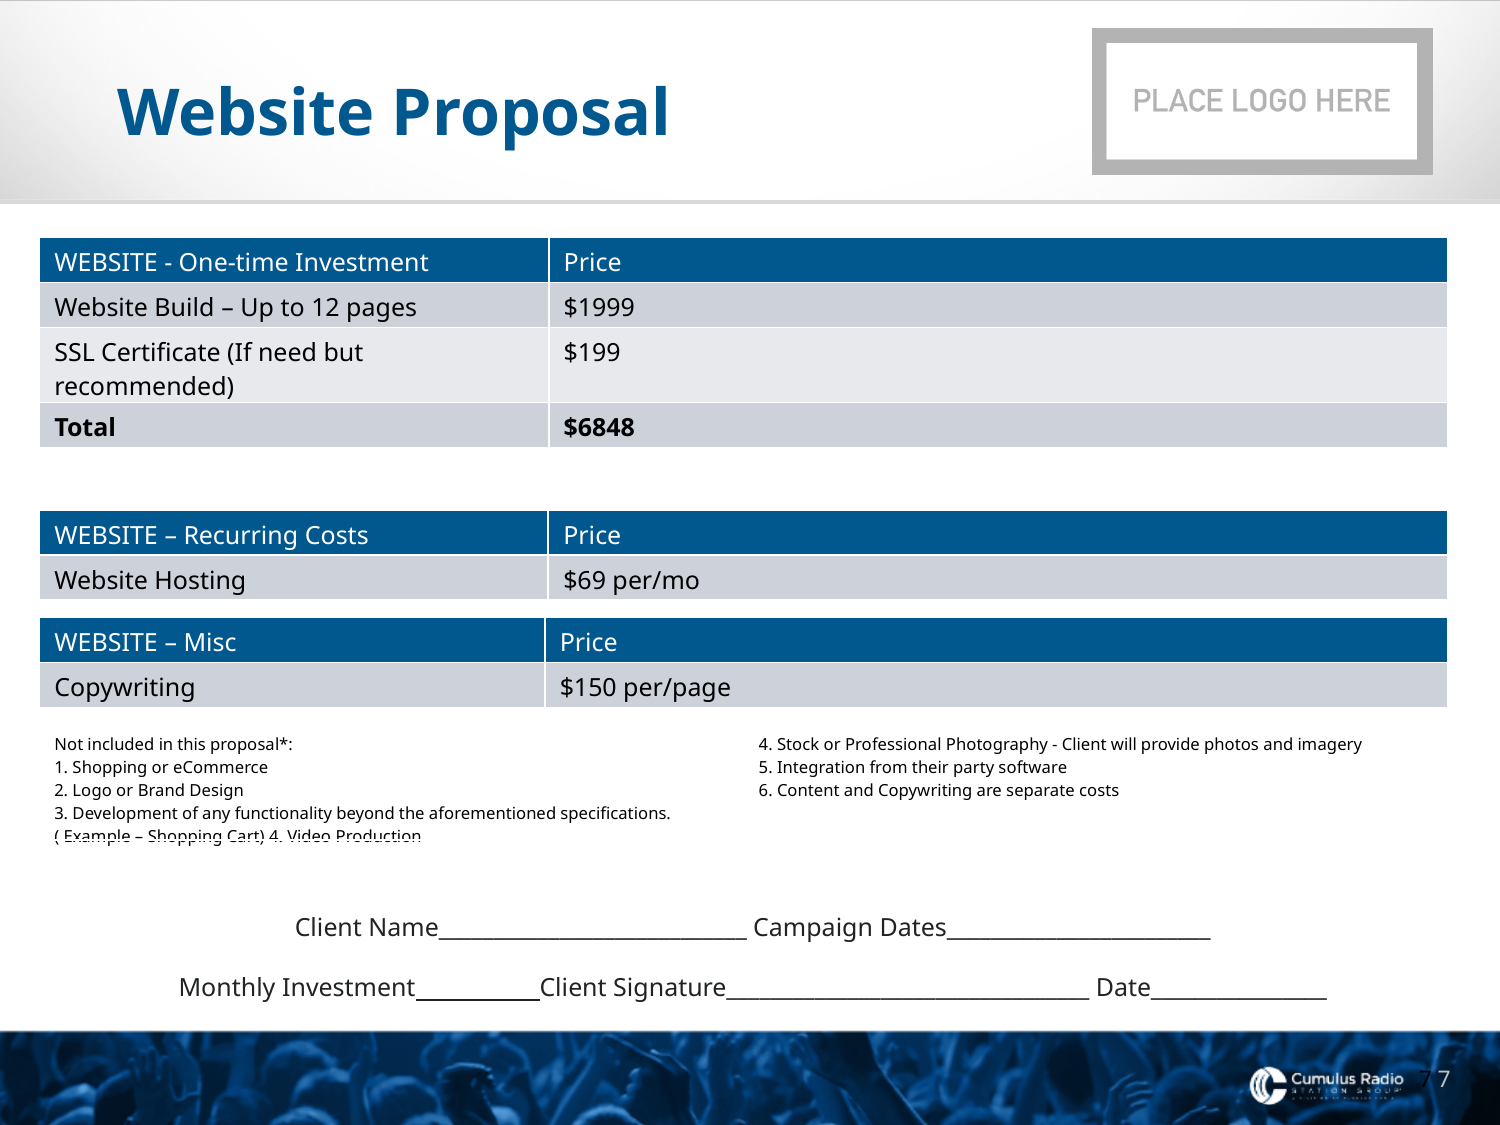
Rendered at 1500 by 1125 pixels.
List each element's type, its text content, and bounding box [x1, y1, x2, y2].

table_cell $69 per/mo [549, 556, 1447, 599]
table_header WEBSITE – Recurring Costs [40, 511, 547, 554]
table_header Price [546, 618, 1447, 662]
text_box Client Name____________________________ Campaign Dates________________________ Monthly Investment Client Signature_________________________________ Date________________ [24, 904, 1482, 1009]
table_header WEBSITE - One-time Investment [40, 238, 548, 282]
table_header WEBSITE – Misc [40, 618, 544, 662]
slide_number 7 [1410, 1056, 1500, 1101]
table_cell Total [40, 403, 548, 447]
table_cell $199 [550, 328, 1447, 402]
table_cell Website Hosting [40, 556, 547, 599]
picture [0, 0, 1500, 200]
table_cell $6848 [550, 403, 1447, 447]
table_header Price [550, 238, 1447, 282]
title Website Proposal [66, 44, 723, 176]
picture [0, 204, 1500, 1125]
table_header Price [549, 511, 1447, 554]
table_cell $1999 [550, 283, 1447, 327]
table_header Not included in this proposal*: 1. Shopping or eCommerce 2. Logo or Brand Design 3. Development of any functionality beyond the aforementioned specifications. ( Example – Shopping Cart) 4. Video Production [40, 726, 743, 839]
table_cell $150 per/page [546, 663, 1447, 707]
table_header 4. Stock or Professional Photography - Client will provide photos and imagery 5. Integration from their party software 6. Content and Copywriting are separate costs [745, 726, 1447, 839]
table_cell SSL Certificate (If need but recommended) [40, 328, 548, 402]
table_cell Copywriting [40, 663, 544, 707]
table_cell Website Build – Up to 12 pages [40, 283, 548, 327]
